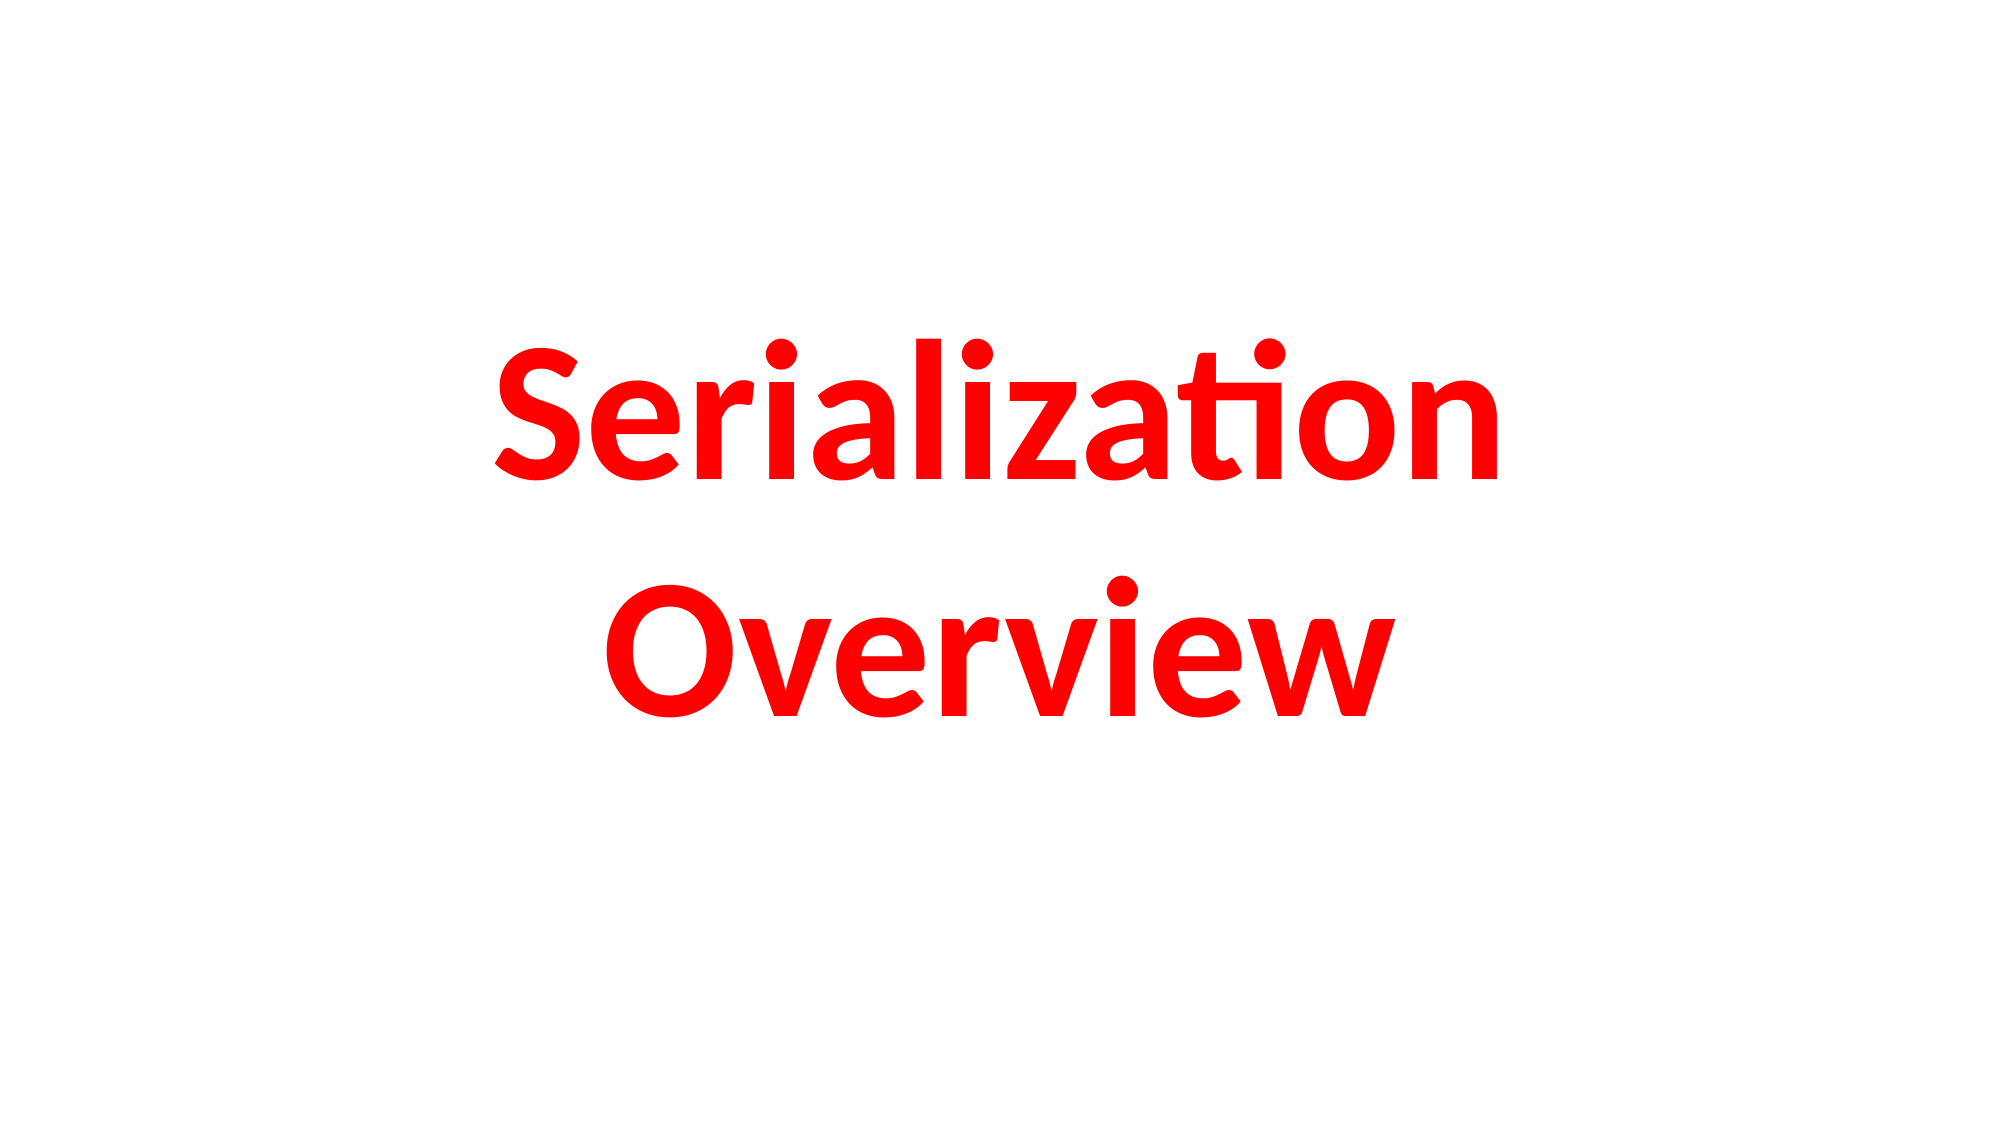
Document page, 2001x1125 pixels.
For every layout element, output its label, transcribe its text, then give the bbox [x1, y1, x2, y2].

list Serialization Overview [137, 299, 1863, 1014]
